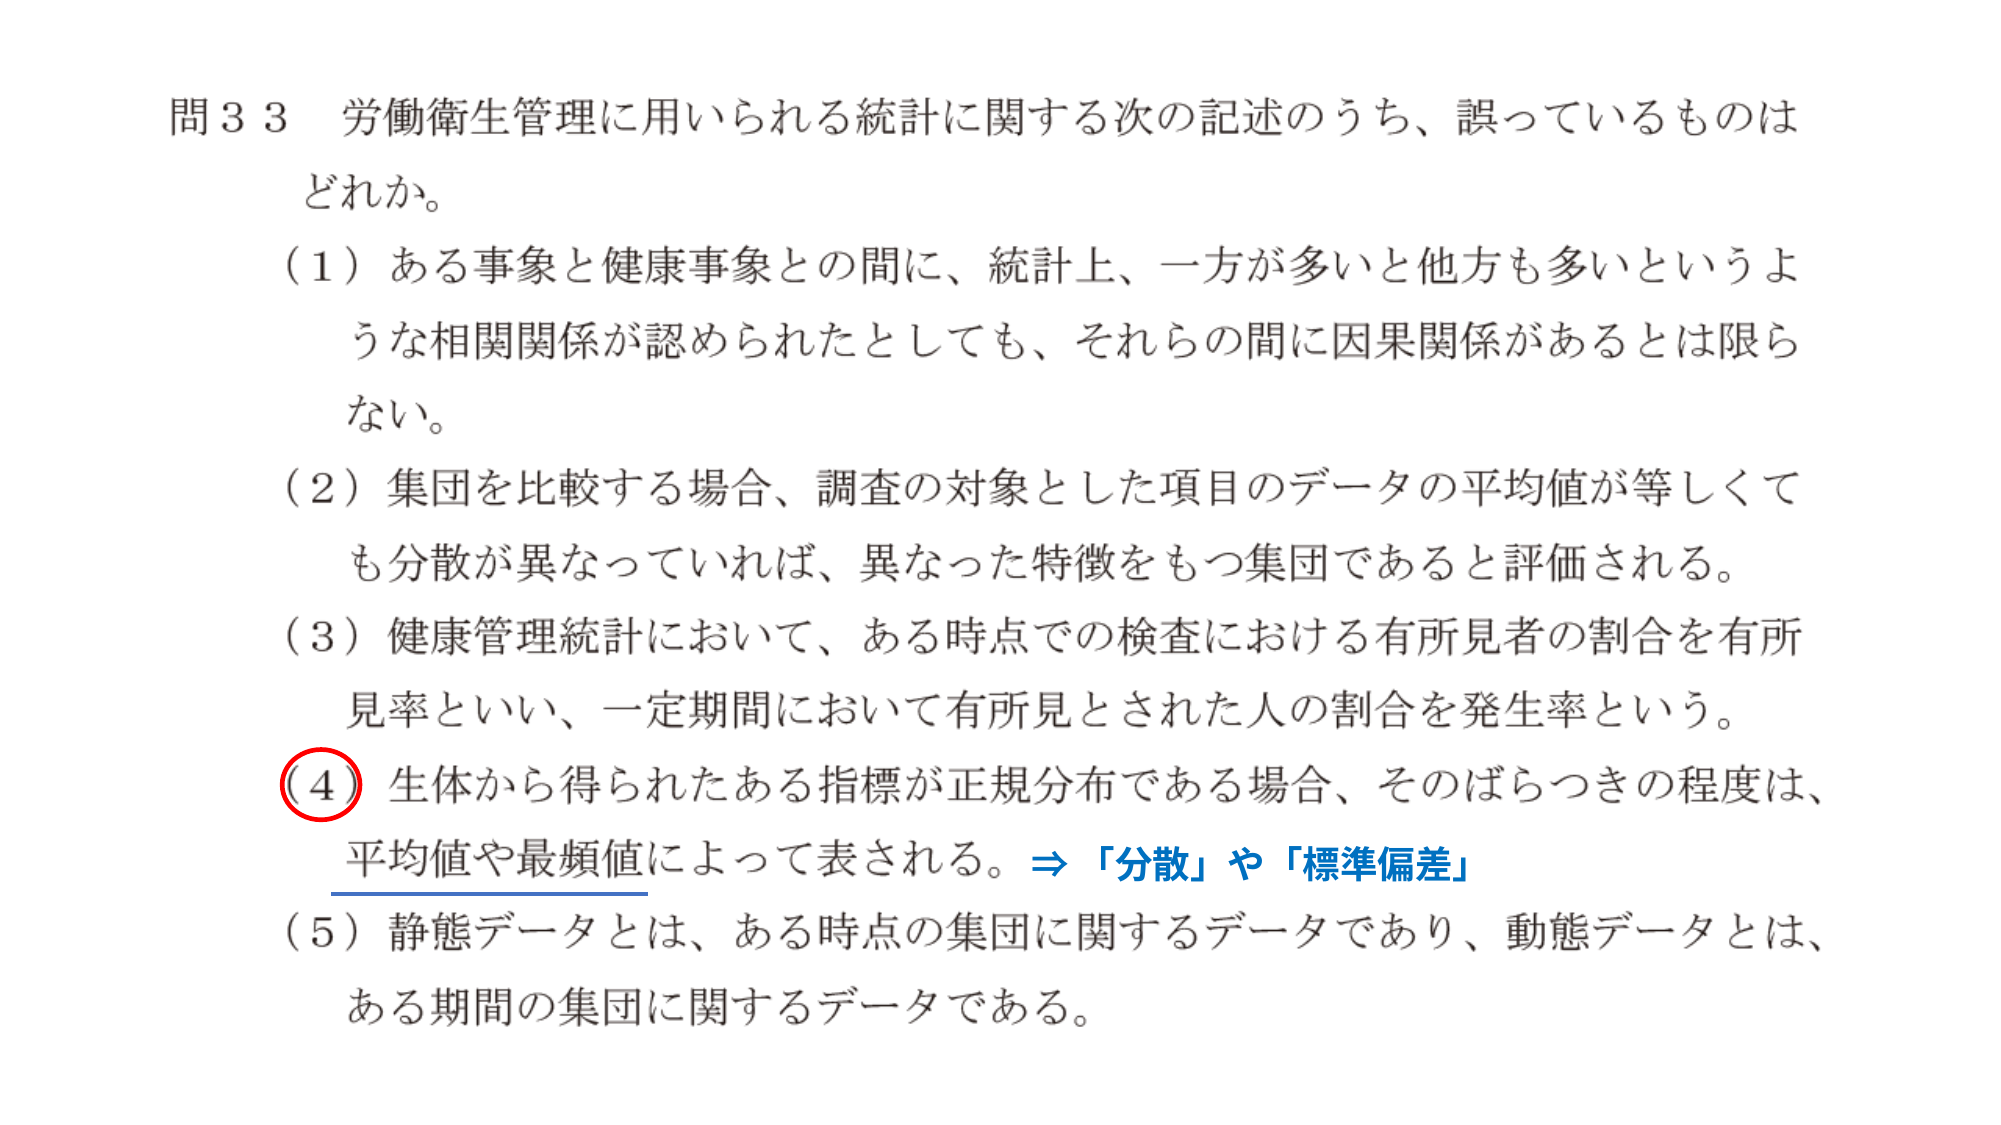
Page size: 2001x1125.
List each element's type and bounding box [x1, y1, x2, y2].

picture [161, 73, 1839, 1052]
